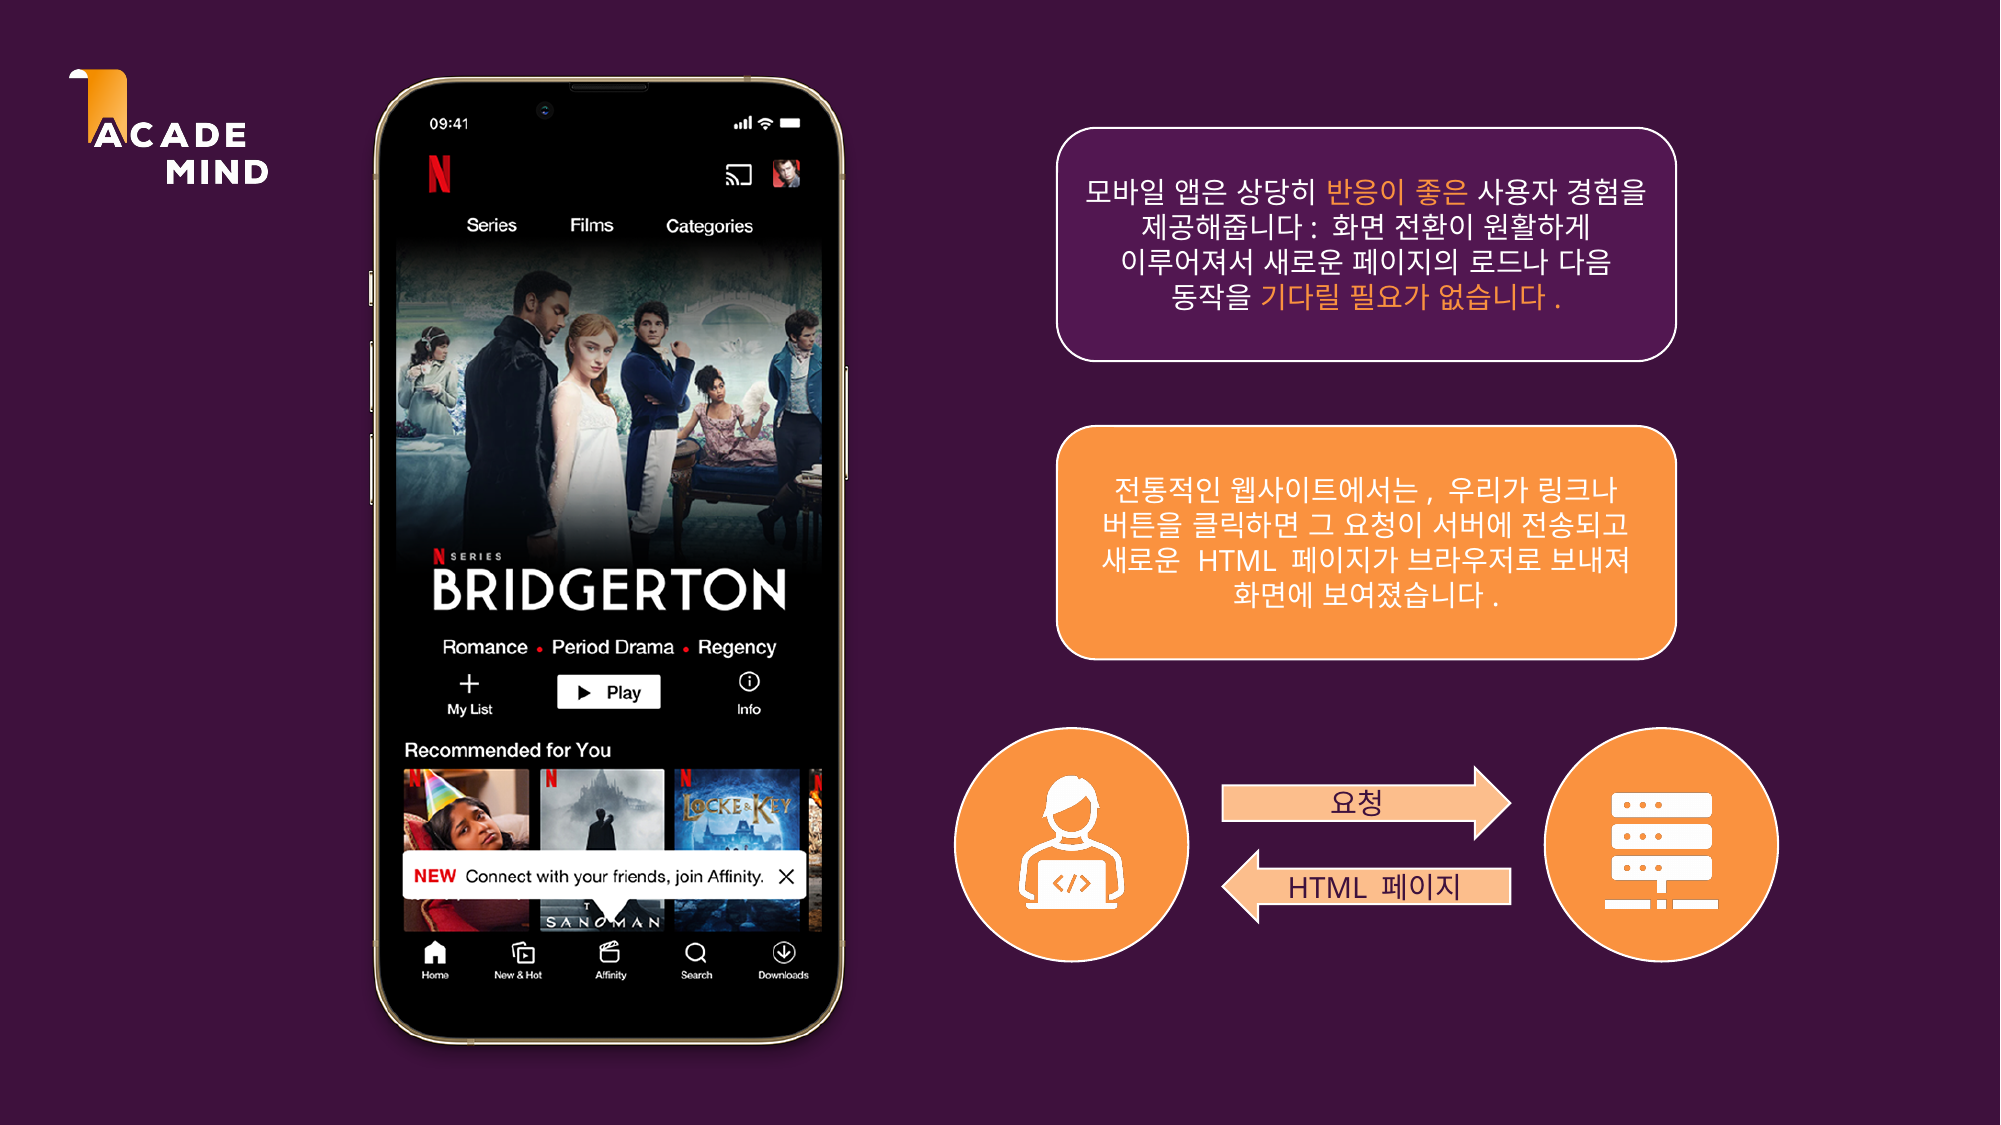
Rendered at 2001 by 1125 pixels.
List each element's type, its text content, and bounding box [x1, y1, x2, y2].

picture [996, 761, 1147, 912]
text_box [953, 727, 1190, 963]
text_box 요청 [1221, 765, 1512, 842]
text_box [1543, 727, 1780, 963]
picture [69, 69, 268, 184]
picture [353, 55, 865, 1070]
text_box 전통적인 웹사이트에서는, 우리가 링크나 버튼을 클릭하면 그 요청이 서버에 전송되고 새로운 HTML 페이지가 브라우저로 보내져 화면에 보여졌습니다. [1055, 424, 1678, 661]
picture [1586, 775, 1737, 926]
text_box 모바일 앱은 상당히 반응이 좋은 사용자 경험을 제공해줍니다: 화면 전환이 원활하게 이루어져서 새로운 페이지의 로드나 다음 동작을 기다릴 필요가 없습니다. [1055, 126, 1678, 363]
text_box HTML 페이지 [1221, 848, 1512, 925]
